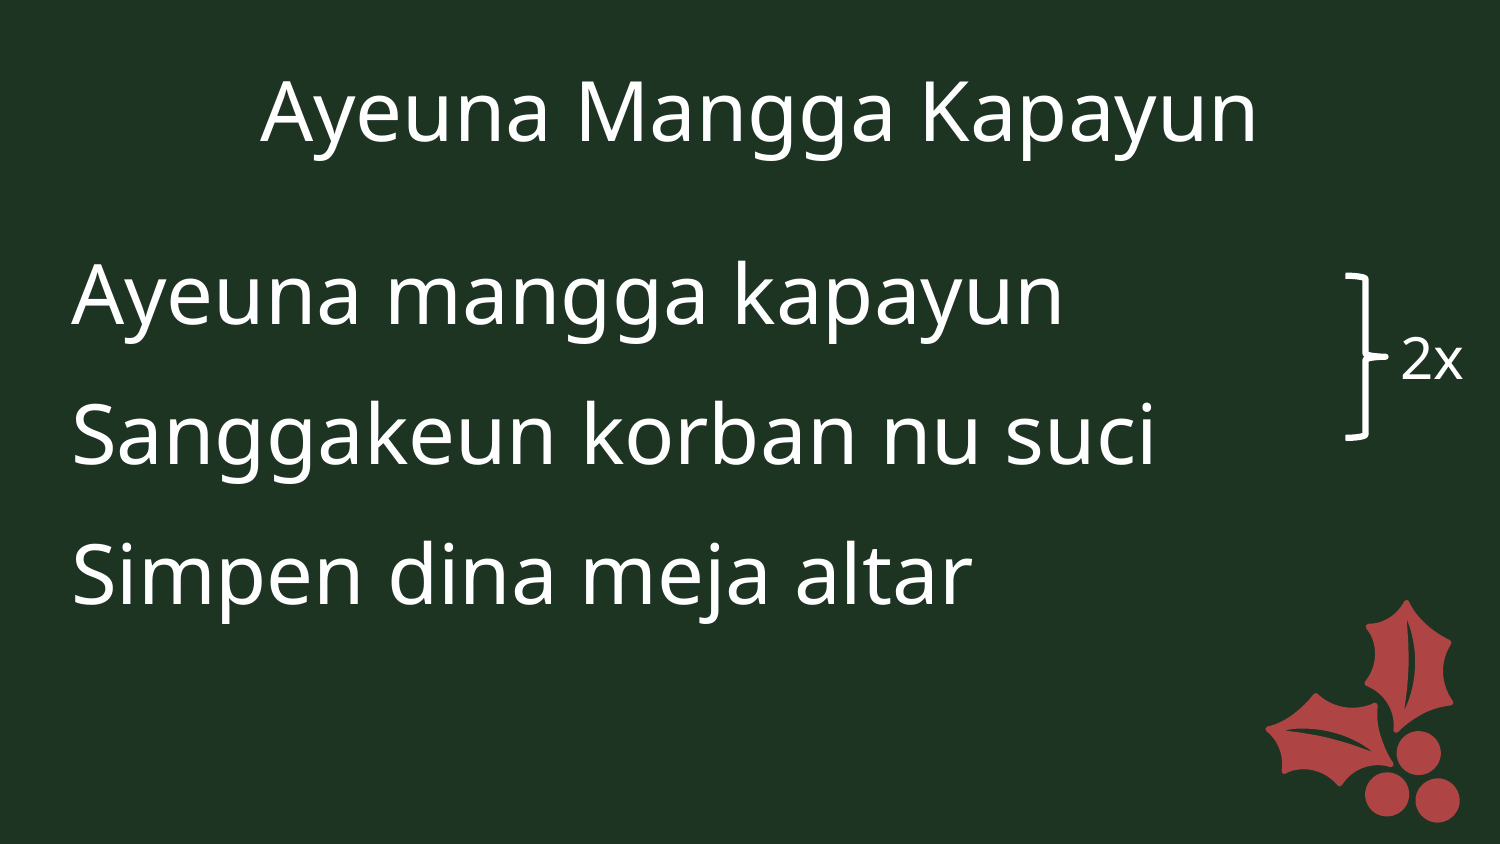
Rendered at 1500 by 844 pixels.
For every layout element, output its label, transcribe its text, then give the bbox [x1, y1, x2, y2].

text_box Ayeuna mangga kapayun Sanggakeun korban nu suci Simpen dina meja altar [31, 211, 1491, 713]
text_box Ayeuna Mangga Kapayun [219, 45, 1303, 171]
text_box 2x [1385, 313, 1500, 399]
text_box [1345, 274, 1385, 439]
